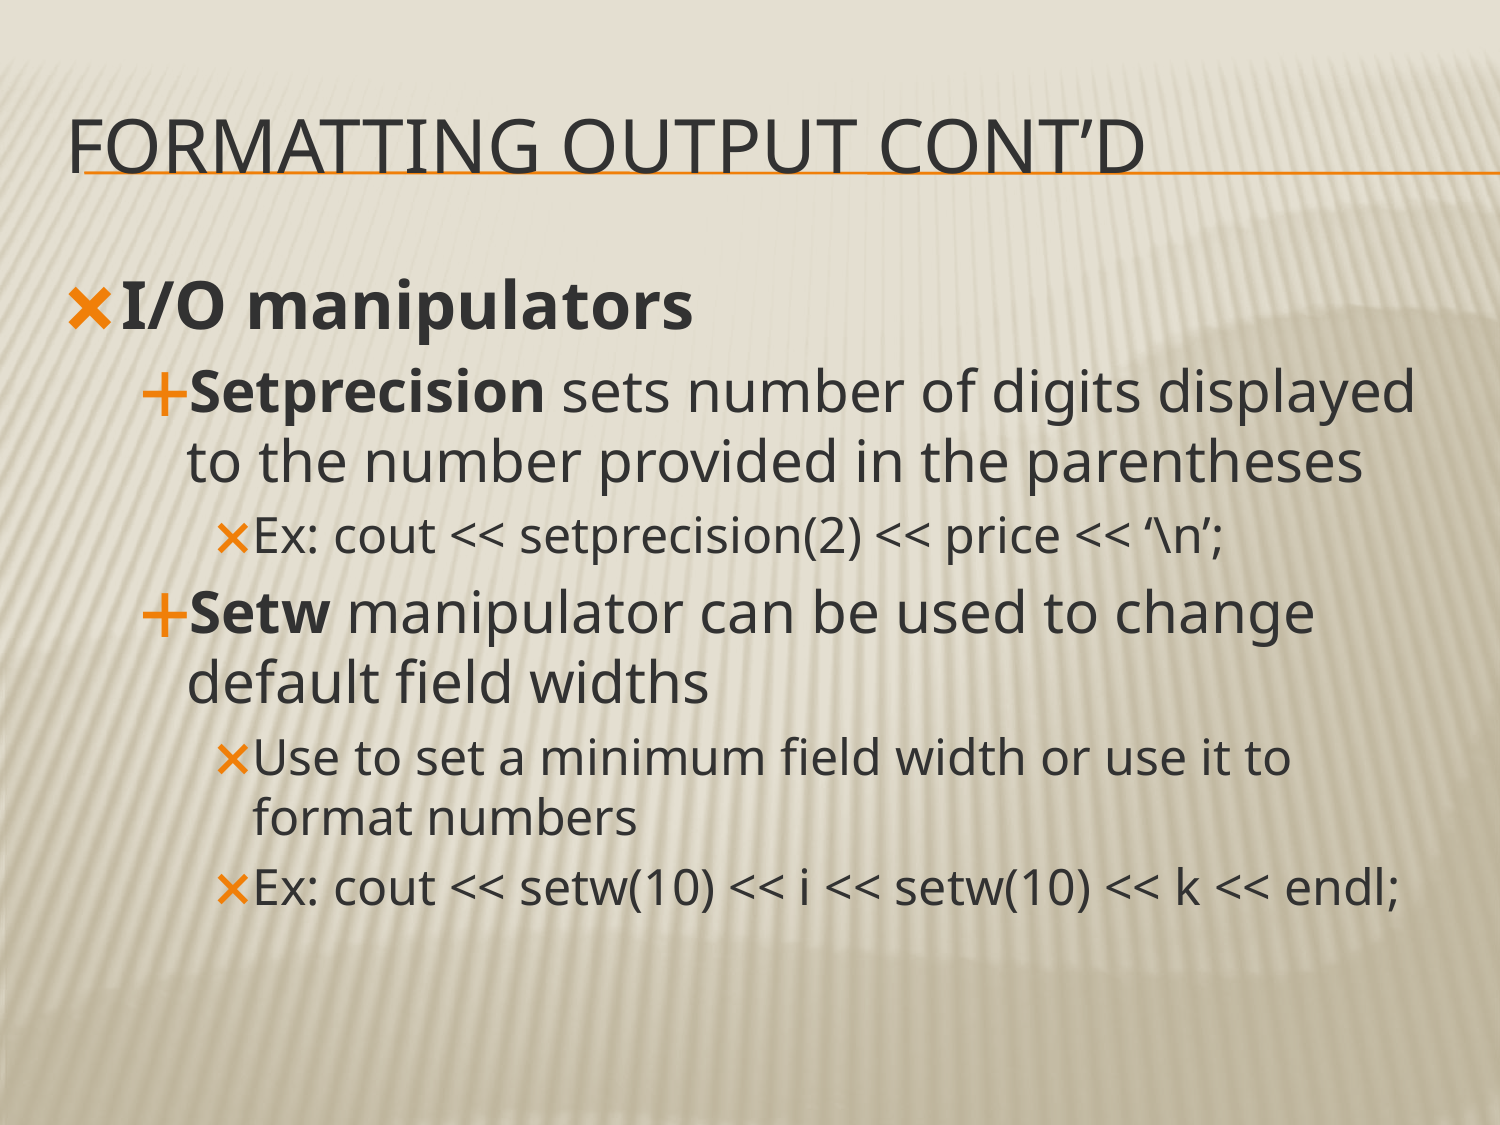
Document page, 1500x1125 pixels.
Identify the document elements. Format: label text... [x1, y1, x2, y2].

title FORMATTING OUTPUT CONT’D [50, 75, 1475, 213]
list I/O manipulators Setprecision sets number of digits displayed to the number provided in the parentheses Ex: cout << setprecision(2) << price << ‘\n’; Setw manipulator can be used to change default field widths Use to set a minimum field width or use it to format numbers Ex: cout << setw(10) << i << setw(10) << k << endl; [50, 254, 1475, 998]
picture [0, 0, 1500, 1125]
